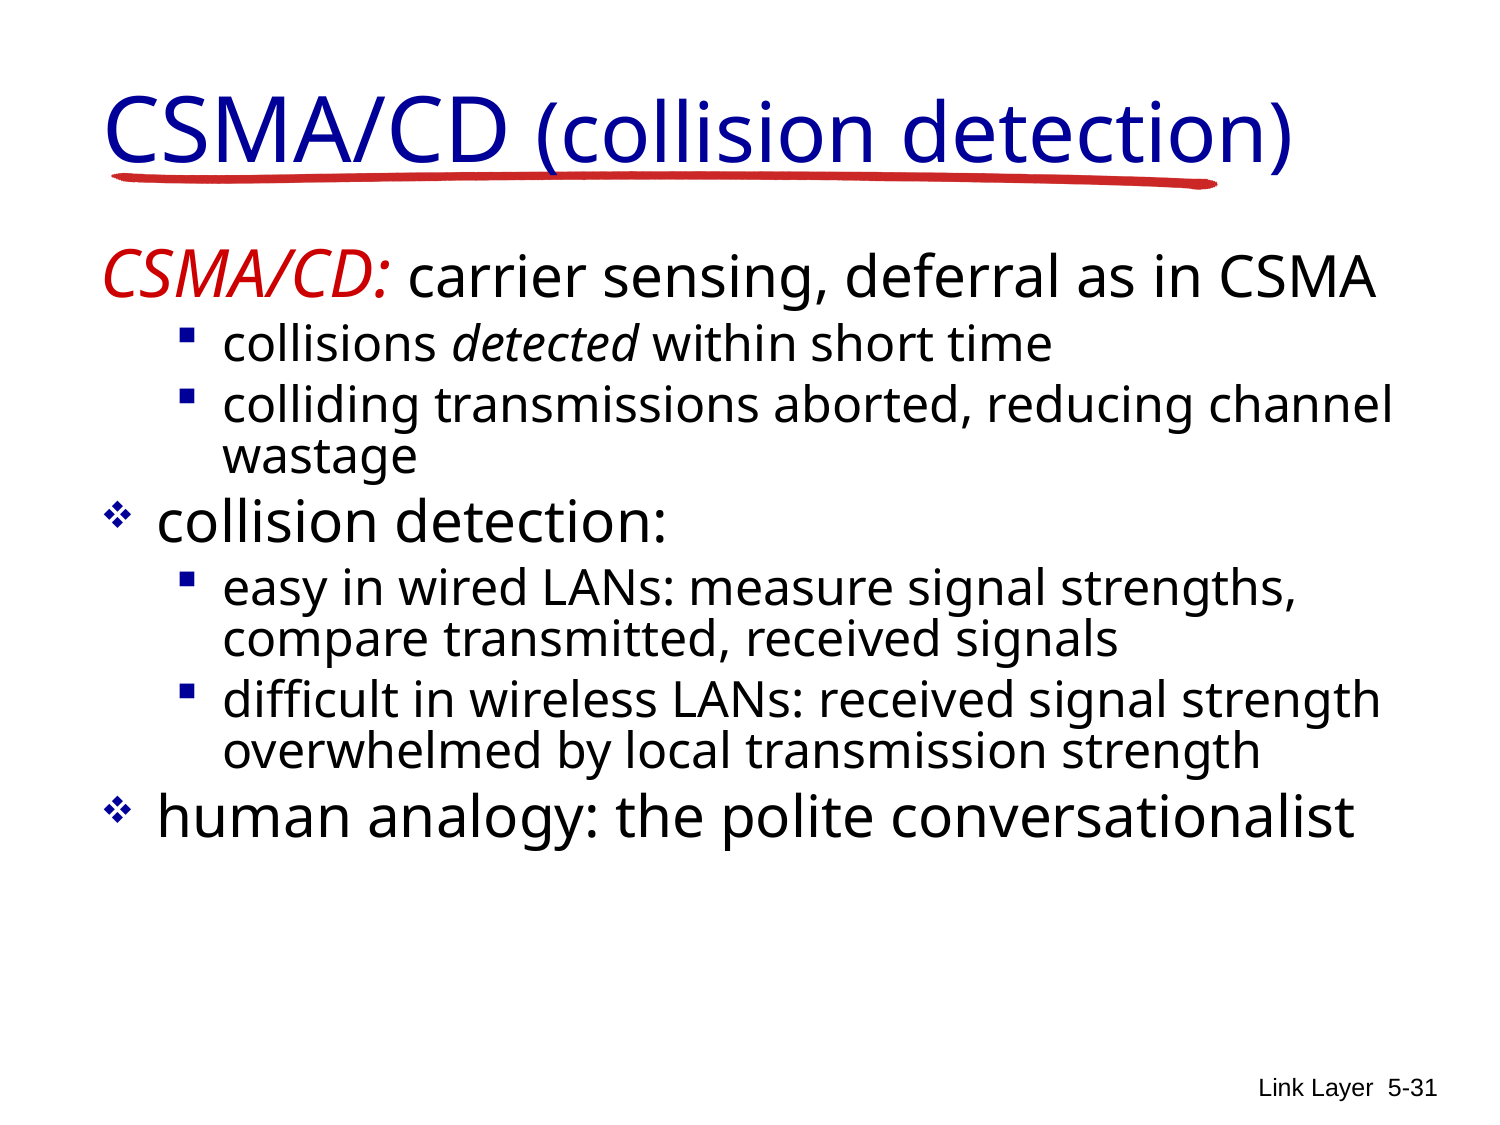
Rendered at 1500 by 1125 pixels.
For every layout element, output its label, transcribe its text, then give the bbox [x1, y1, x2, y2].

slide_number 5-31 [1342, 1064, 1454, 1125]
footer Link Layer [914, 1064, 1342, 1125]
list CSMA/CD: carrier sensing, deferral as in CSMA collisions detected within short time colliding transmissions aborted, reducing channel wastage collision detection: easy in wired LANs: measure signal strengths, compare transmitted, received signals difficult in wireless LANs: received signal strength overwhelmed by local transmission strength human analogy: the polite conversationalist [85, 235, 1442, 998]
picture [105, 166, 1232, 196]
title CSMA/CD (collision detection) [87, 32, 1363, 220]
